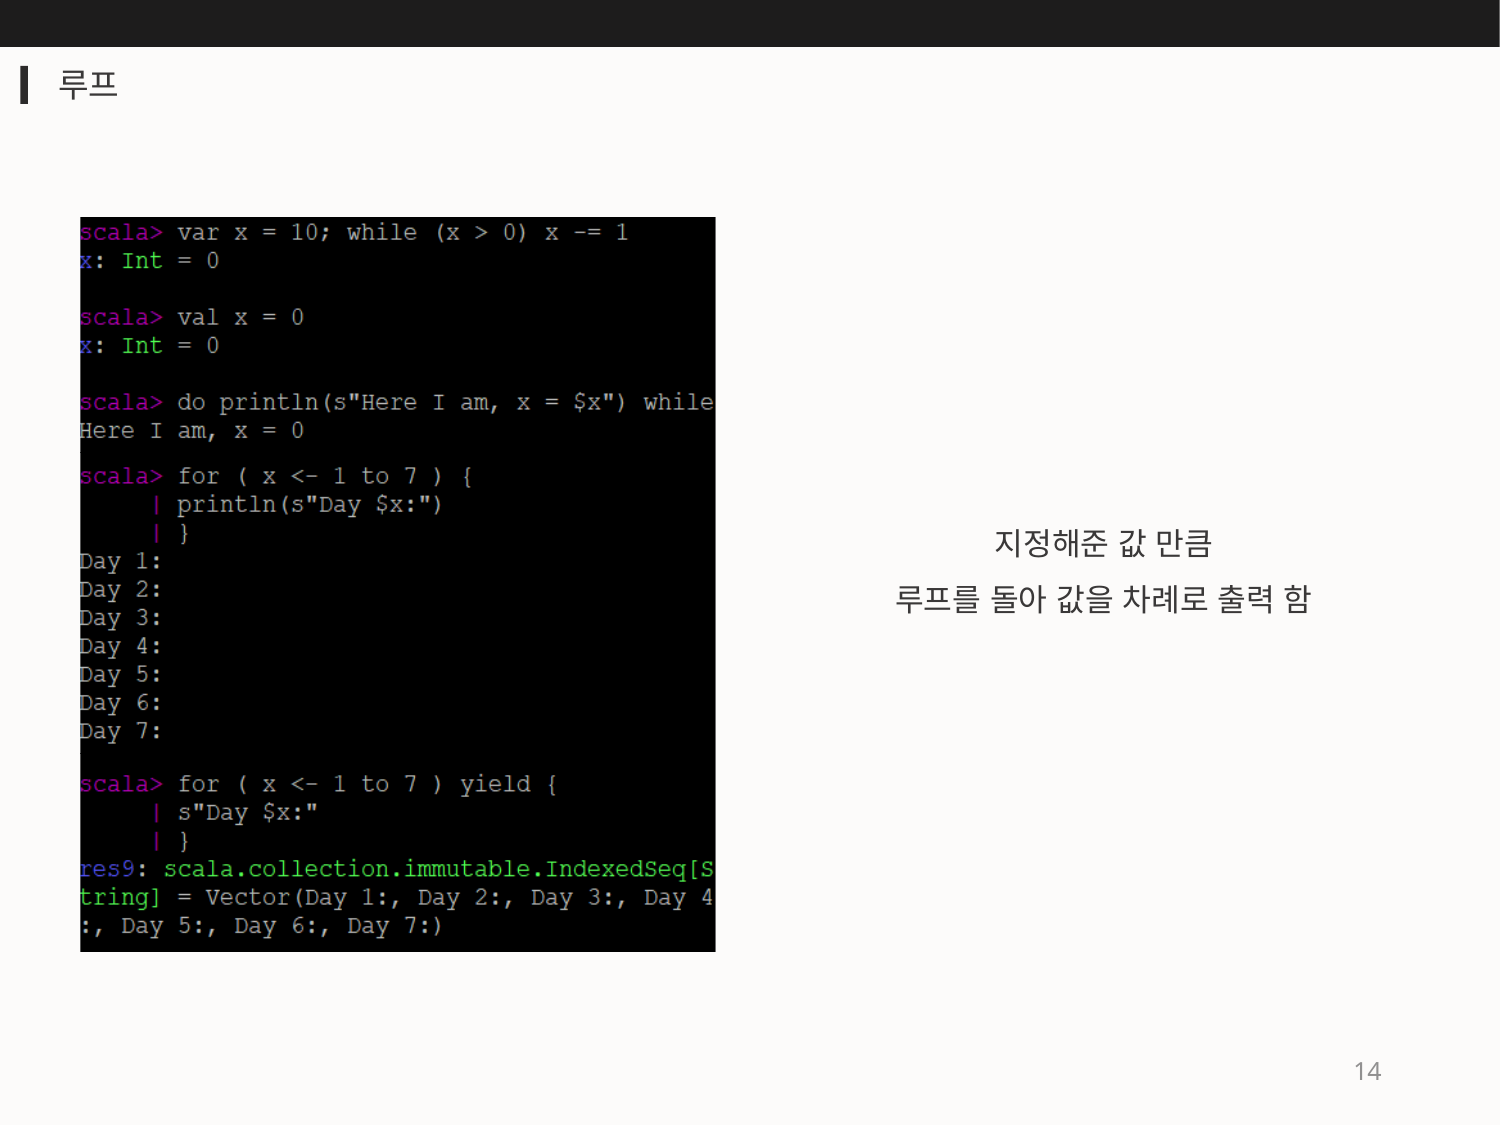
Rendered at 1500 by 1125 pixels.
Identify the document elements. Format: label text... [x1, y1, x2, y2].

text_box 루프 [27, 56, 1298, 112]
text_box 지정해준 값 만큼 루프를 돌아 값을 차례로 출력 함 [811, 498, 1397, 626]
slide_number 14 [1059, 1042, 1397, 1103]
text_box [80, 217, 717, 952]
text_box [0, 0, 1500, 48]
text_box [19, 65, 27, 105]
